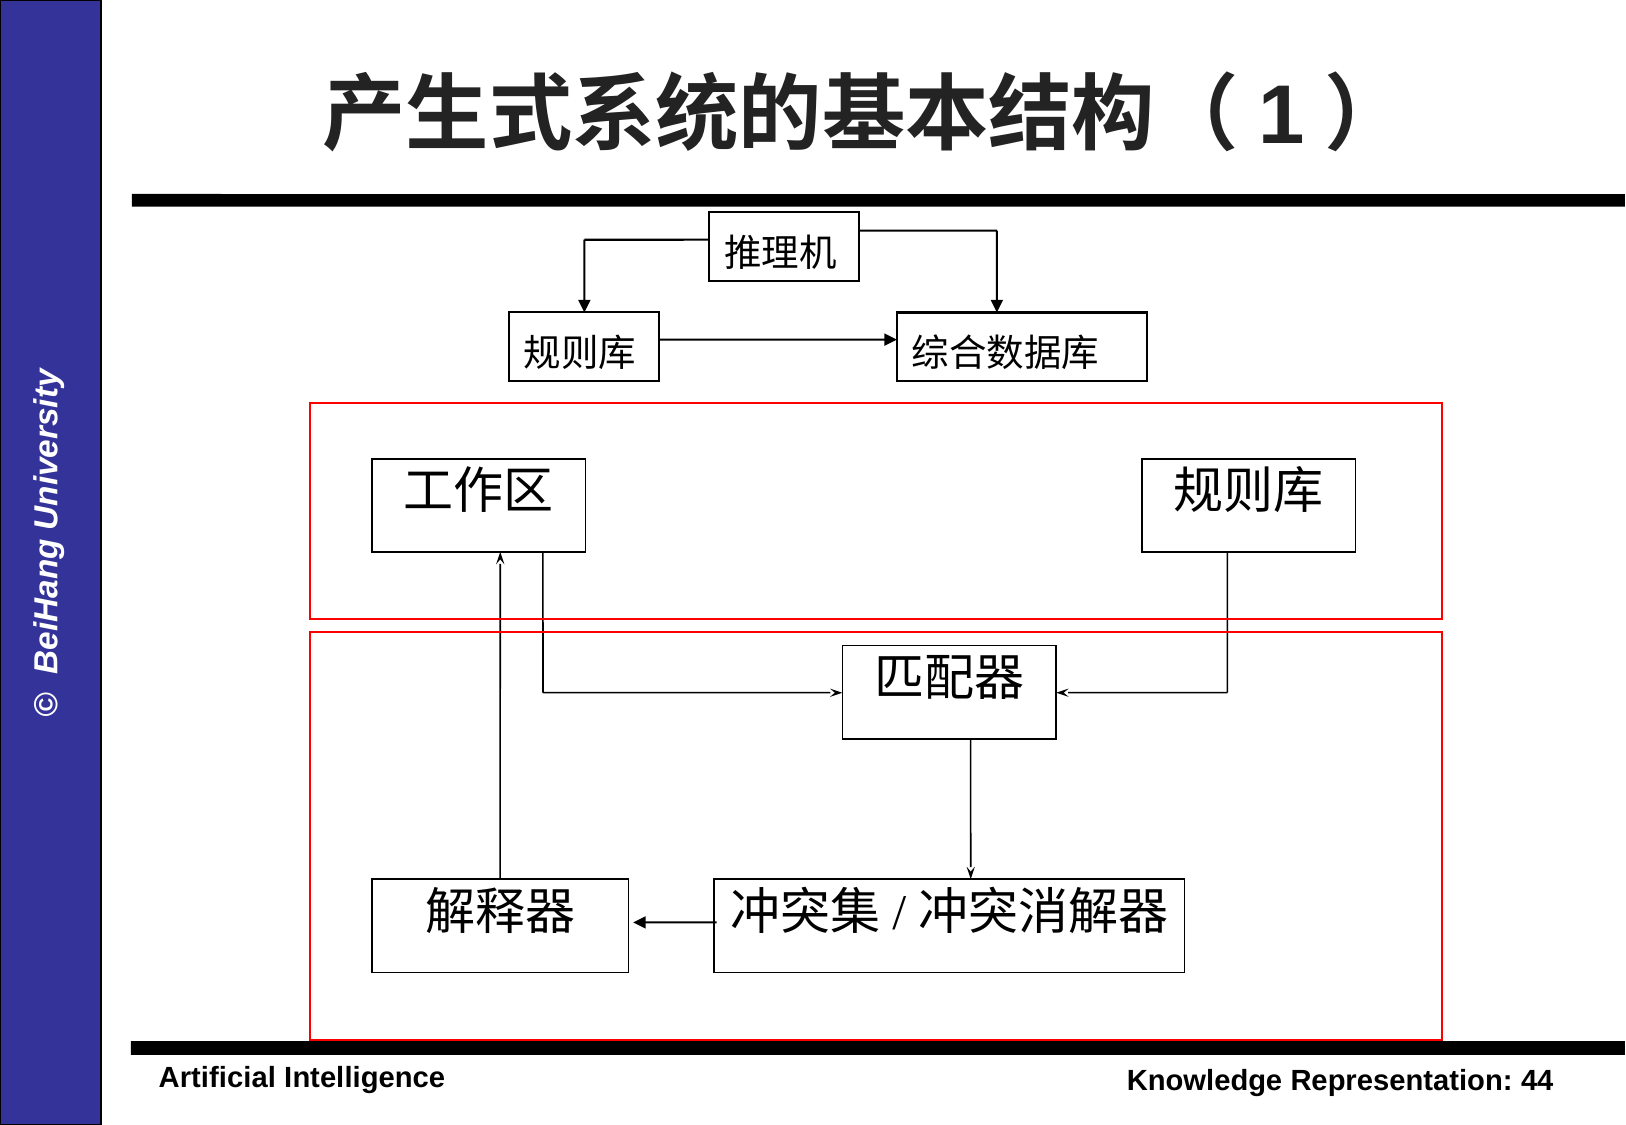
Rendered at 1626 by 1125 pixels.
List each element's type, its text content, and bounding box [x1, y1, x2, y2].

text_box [509, 212, 1148, 385]
text_box [310, 403, 1443, 619]
text_box [310, 632, 1443, 1041]
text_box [371, 458, 1356, 973]
title 产生式系统的基本结构（1） [175, 32, 1555, 187]
